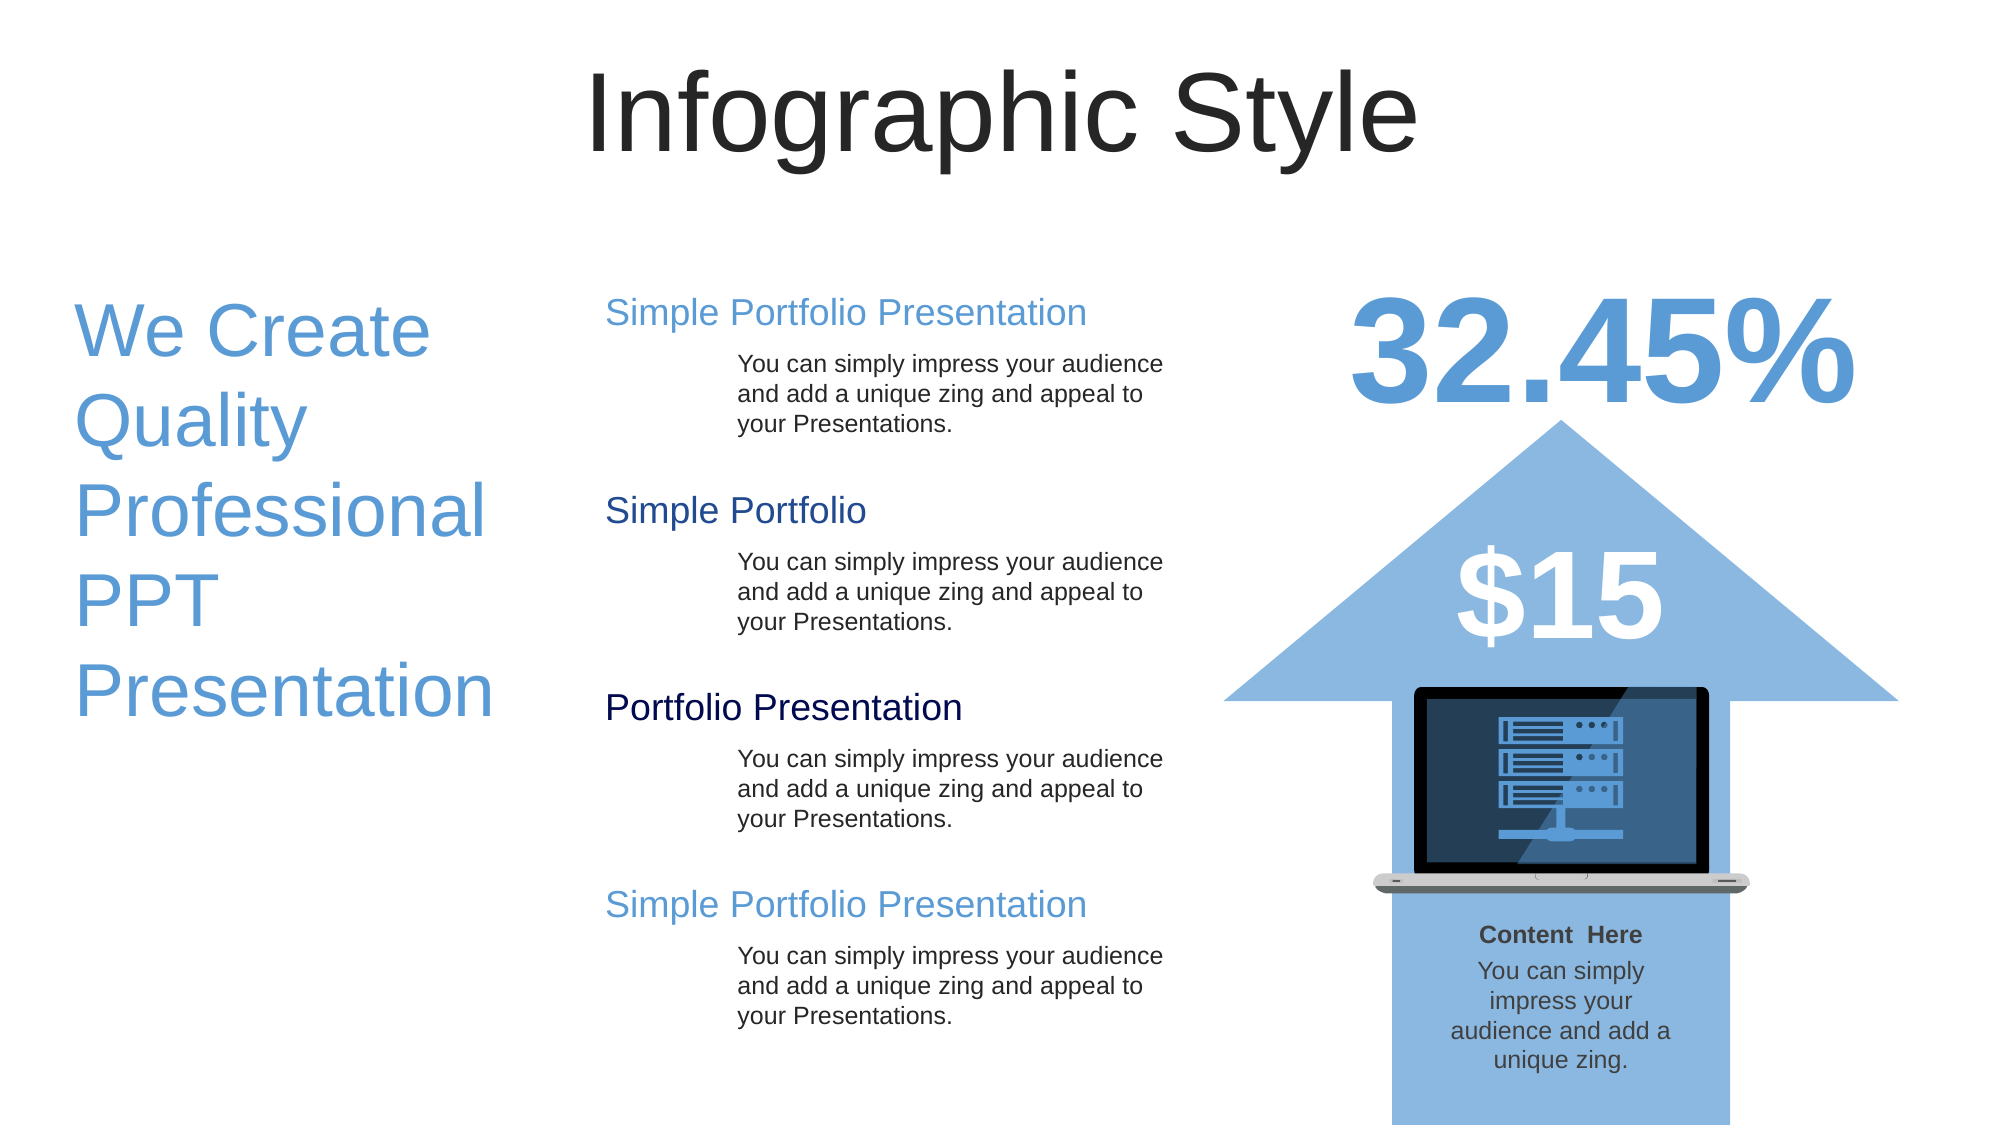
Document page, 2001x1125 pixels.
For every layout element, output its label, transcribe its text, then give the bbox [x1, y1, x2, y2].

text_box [1425, 910, 1697, 1084]
text_box We Create Quality Professional PPT Presentation [68, 280, 570, 732]
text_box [1371, 685, 1751, 894]
text_box Simple Portfolio [590, 486, 1203, 538]
text_box [1457, 441, 1666, 505]
text_box You can simply impress your audience and add a unique zing and appeal to your Presentations. [722, 340, 1203, 446]
text_box You can simply impress your audience and add a unique zing and appeal to your Presentations. [722, 931, 1203, 1037]
text_box 32.45% [1287, 245, 1921, 441]
text_box Portfolio Presentation [590, 684, 1203, 736]
text_box [1220, 593, 1902, 703]
list Infographic Style [53, 55, 1952, 175]
text_box You can simply impress your audience and add a unique zing and appeal to your Presentations. [722, 537, 1203, 643]
text_box Simple Portfolio Presentation [590, 289, 1203, 340]
text_box Simple Portfolio Presentation [590, 881, 1203, 933]
text_box $15 [1351, 505, 1771, 671]
text_box [1391, 894, 1732, 1125]
text_box You can simply impress your audience and add a unique zing and appeal to your Presentations. [722, 735, 1203, 840]
